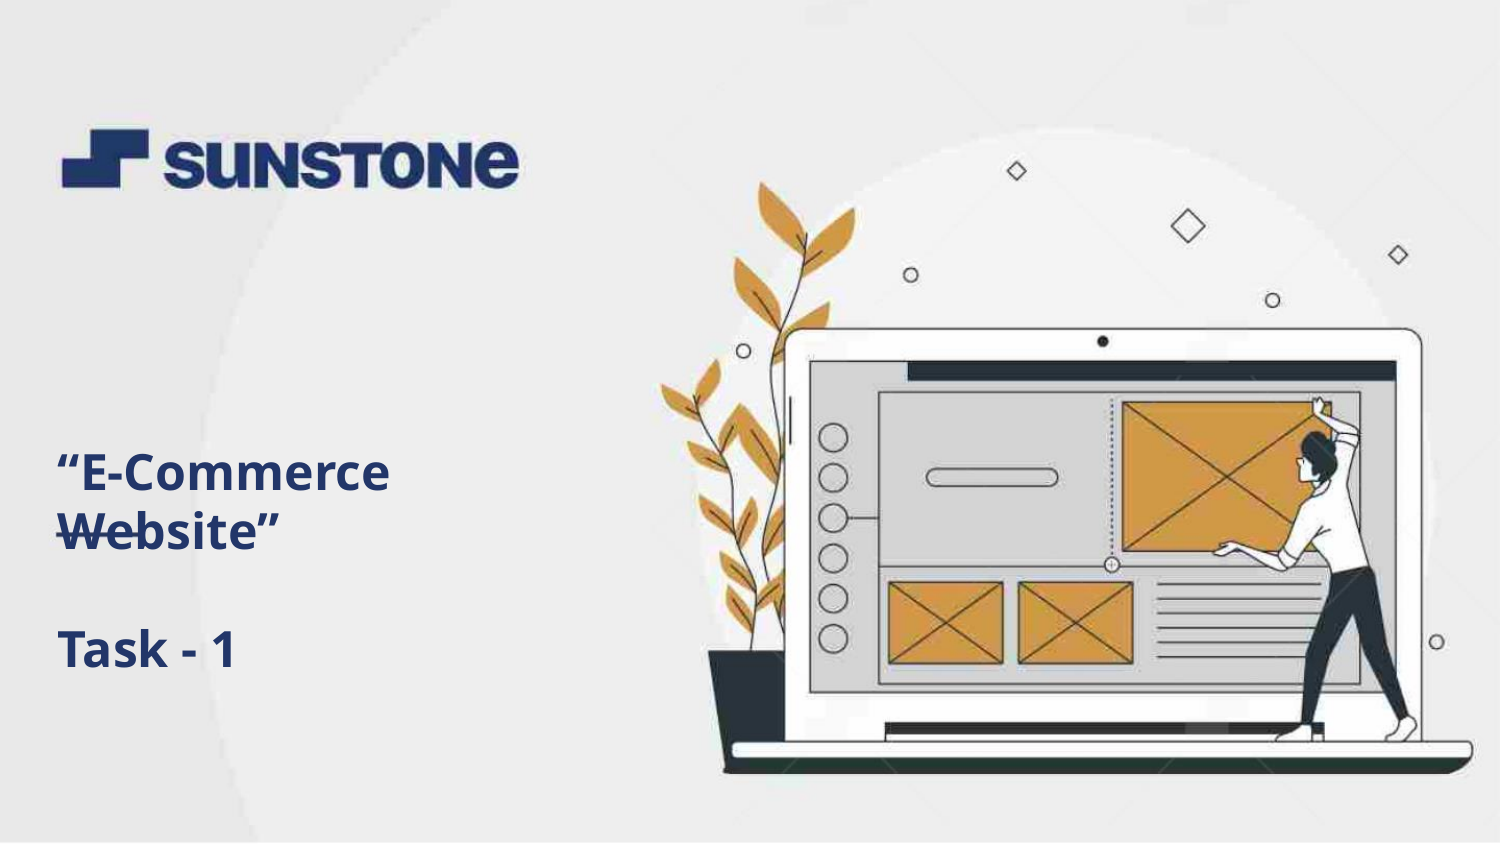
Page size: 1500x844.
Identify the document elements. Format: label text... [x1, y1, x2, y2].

text_box “E-Commerce Website” Task - 1 [57, 441, 580, 678]
text_box [0, 0, 1500, 844]
